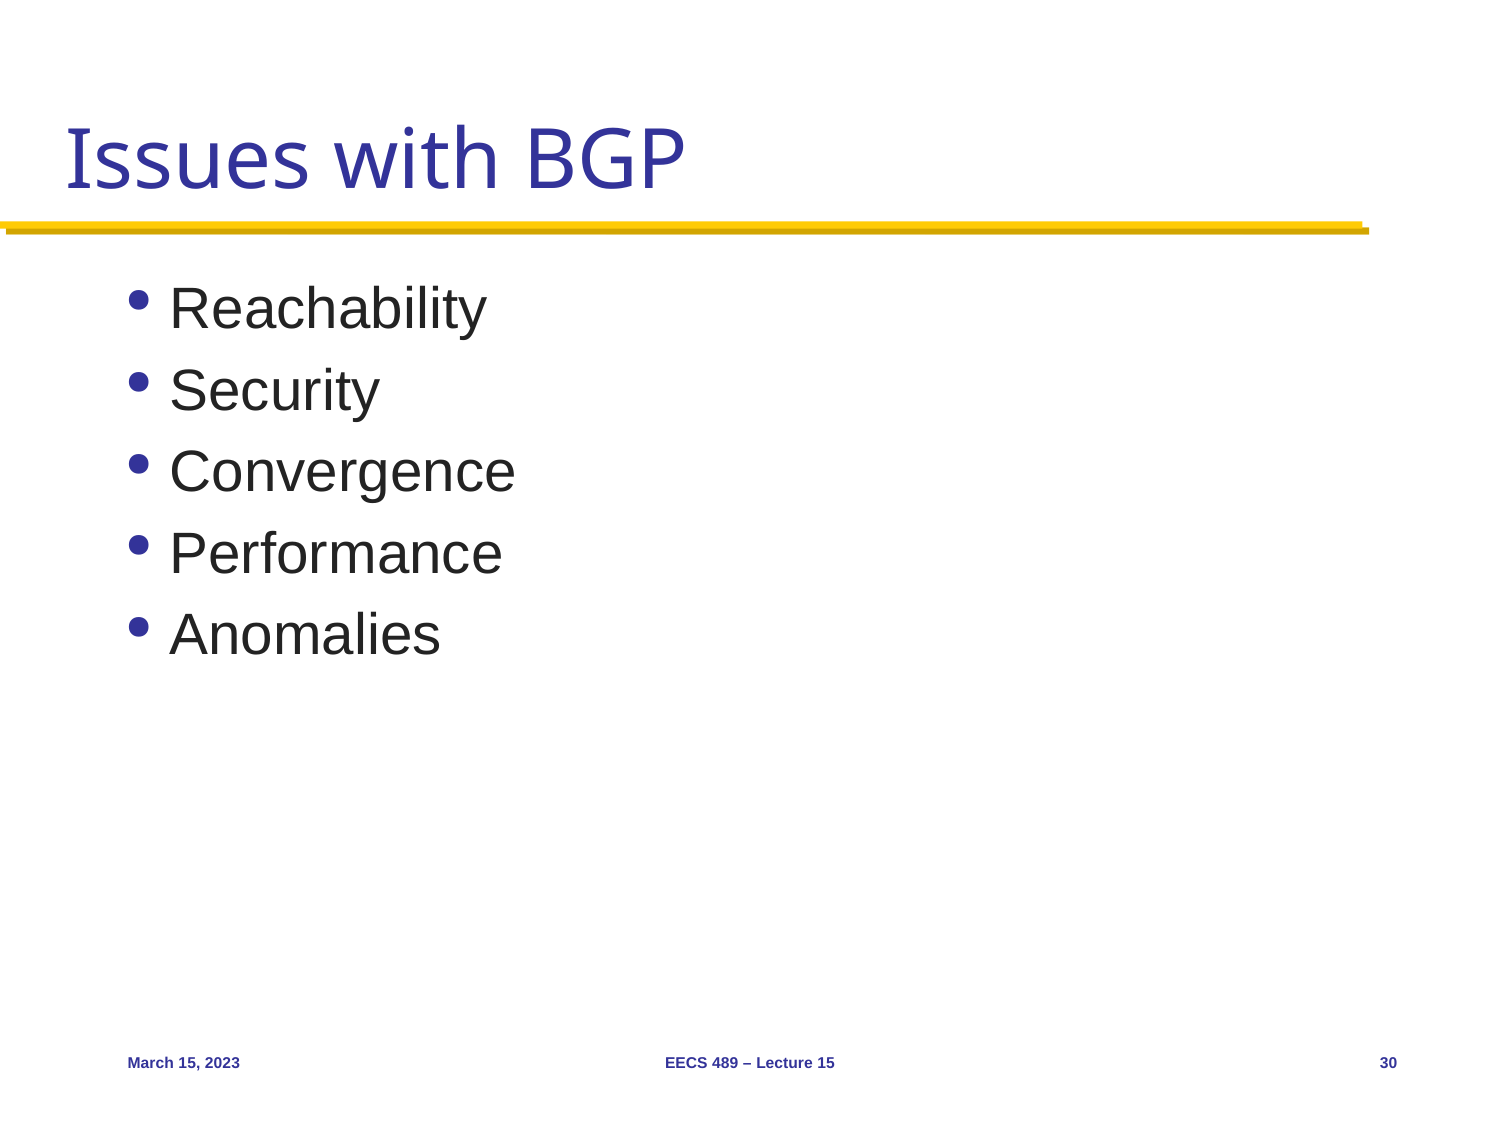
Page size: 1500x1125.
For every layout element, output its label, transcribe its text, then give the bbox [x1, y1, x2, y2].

title Issues with BGP [49, 24, 1451, 213]
slide_number 30 [1312, 1024, 1413, 1101]
footer EECS 489 – Lecture 15 [512, 1024, 988, 1101]
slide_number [112, 1024, 426, 1101]
list Reachability Security Convergence Performance Anomalies [112, 262, 1413, 988]
